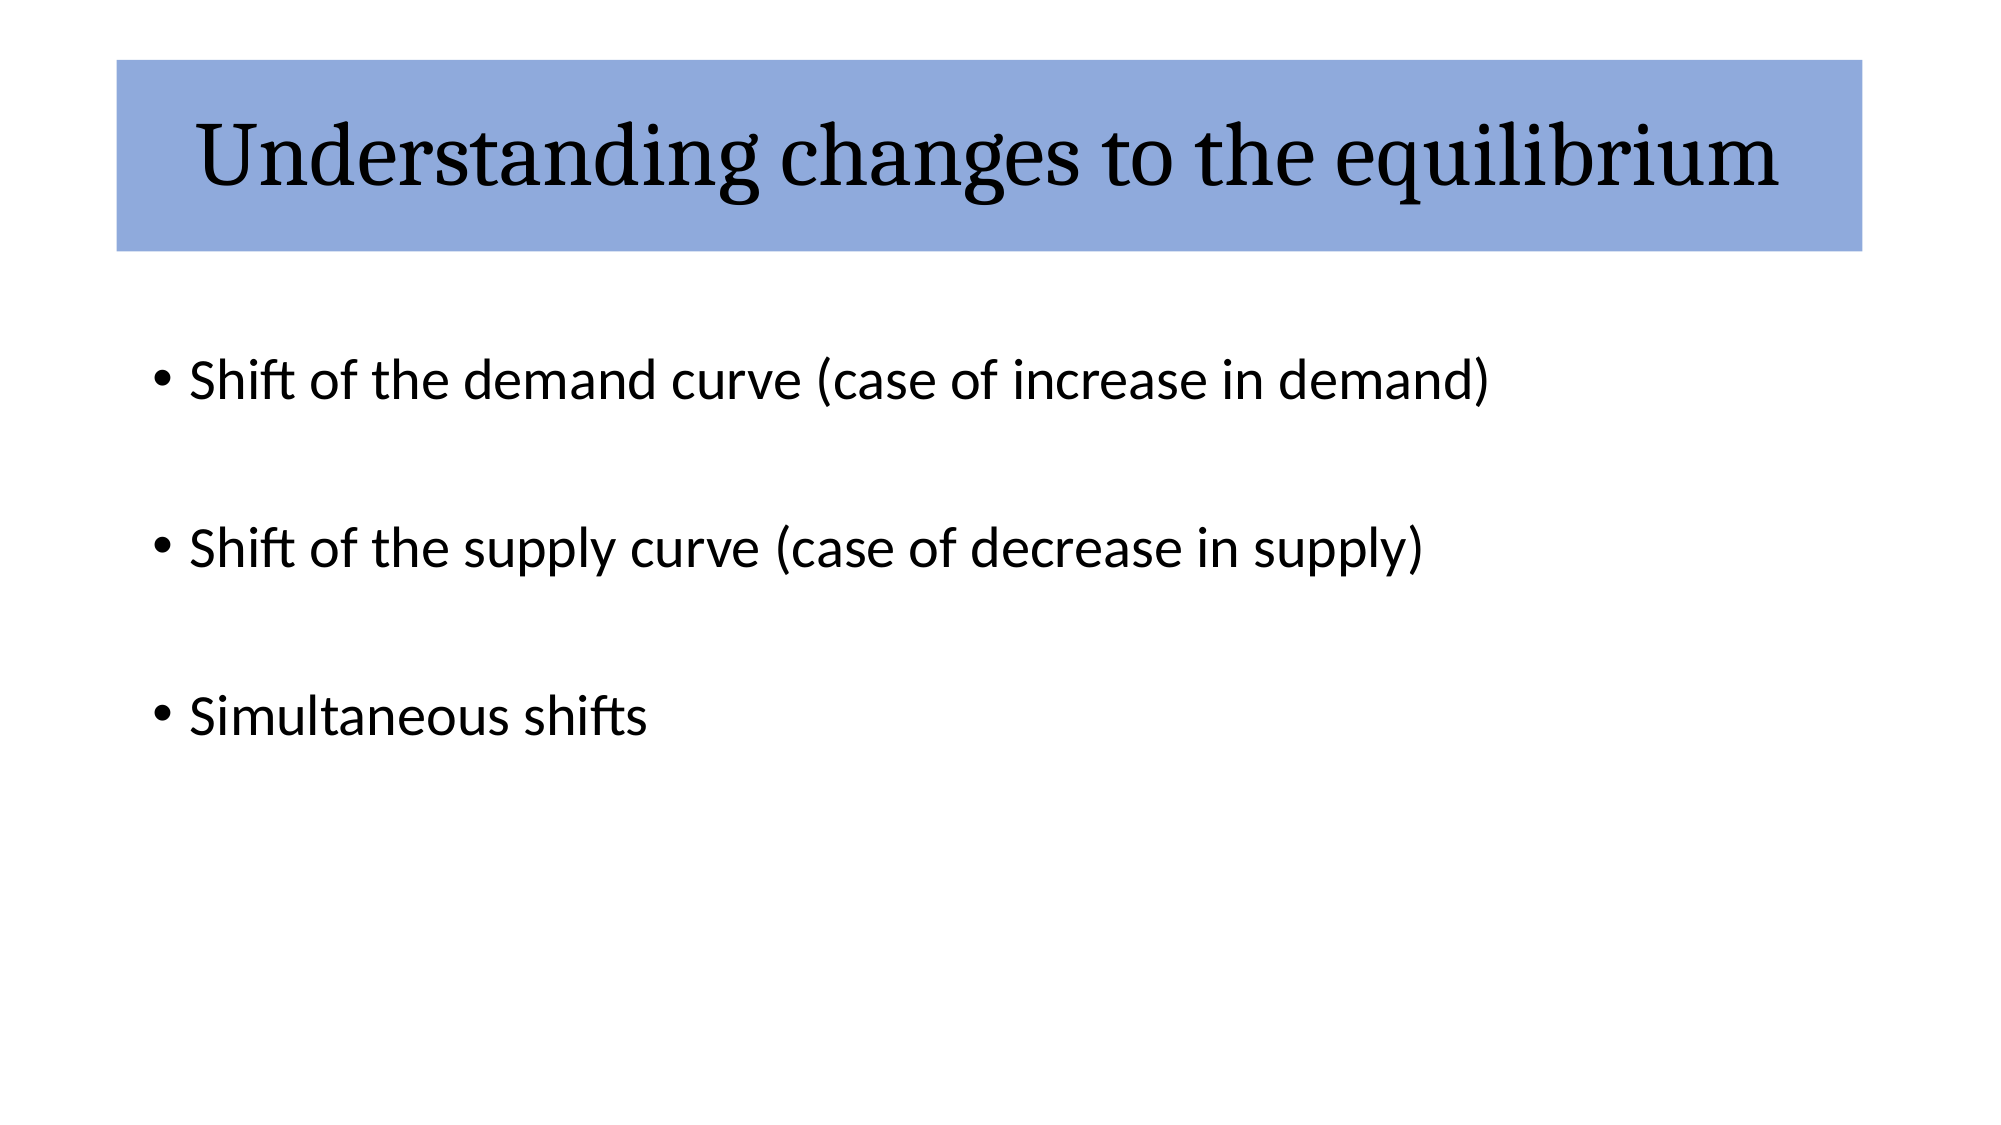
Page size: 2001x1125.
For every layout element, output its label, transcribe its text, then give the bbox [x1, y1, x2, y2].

list Shift of the demand curve (case of increase in demand) Shift of the supply curve (case of decrease in supply) Simultaneous shifts [137, 341, 1863, 1056]
title Understanding changes to the equilibrium [116, 59, 1863, 252]
